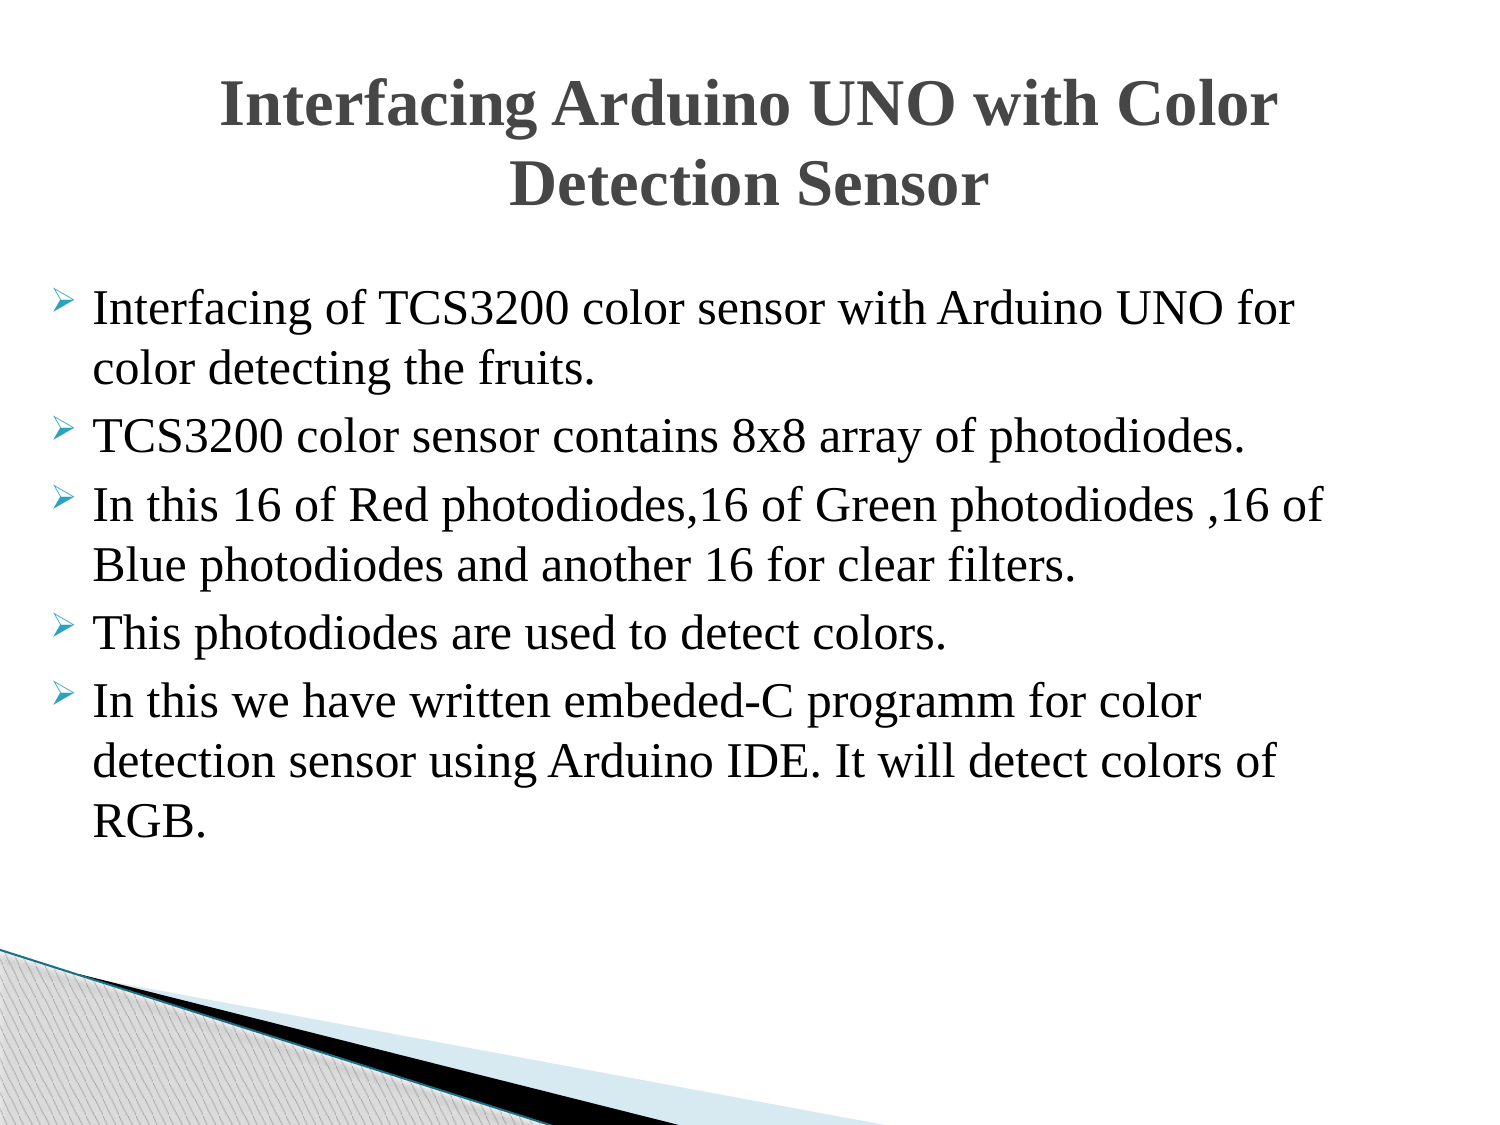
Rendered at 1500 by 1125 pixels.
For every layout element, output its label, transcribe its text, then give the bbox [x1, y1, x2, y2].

list Interfacing of TCS3200 color sensor with Arduino UNO for color detecting the fruits. TCS3200 color sensor contains 8x8 array of photodiodes. In this 16 of Red photodiodes,16 of Green photodiodes ,16 of Blue photodiodes and another 16 for clear filters. This photodiodes are used to detect colors. In this we have written embeded-C programm for color detection sensor using Arduino IDE. It will detect colors of RGB. [17, 267, 1400, 892]
title Interfacing Arduino UNO with Color Detection Sensor [75, 45, 1425, 233]
